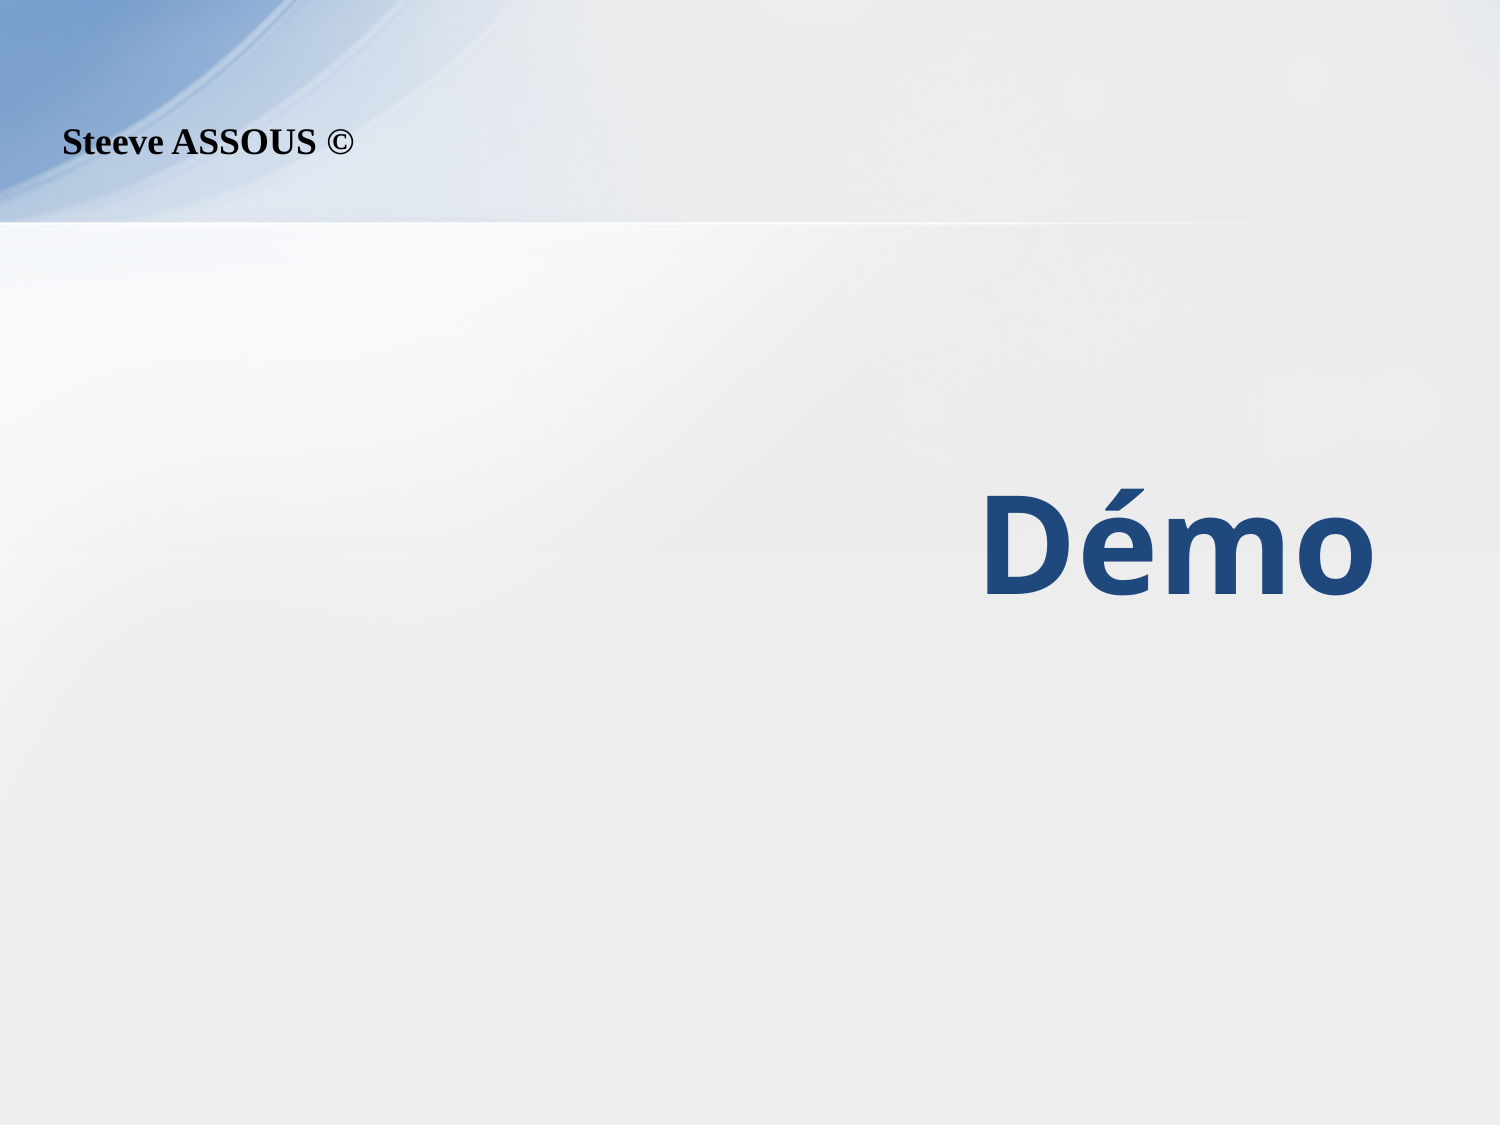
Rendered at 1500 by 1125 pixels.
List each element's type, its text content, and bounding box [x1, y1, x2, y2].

list Démo [225, 450, 1394, 725]
picture [0, 0, 1500, 1125]
